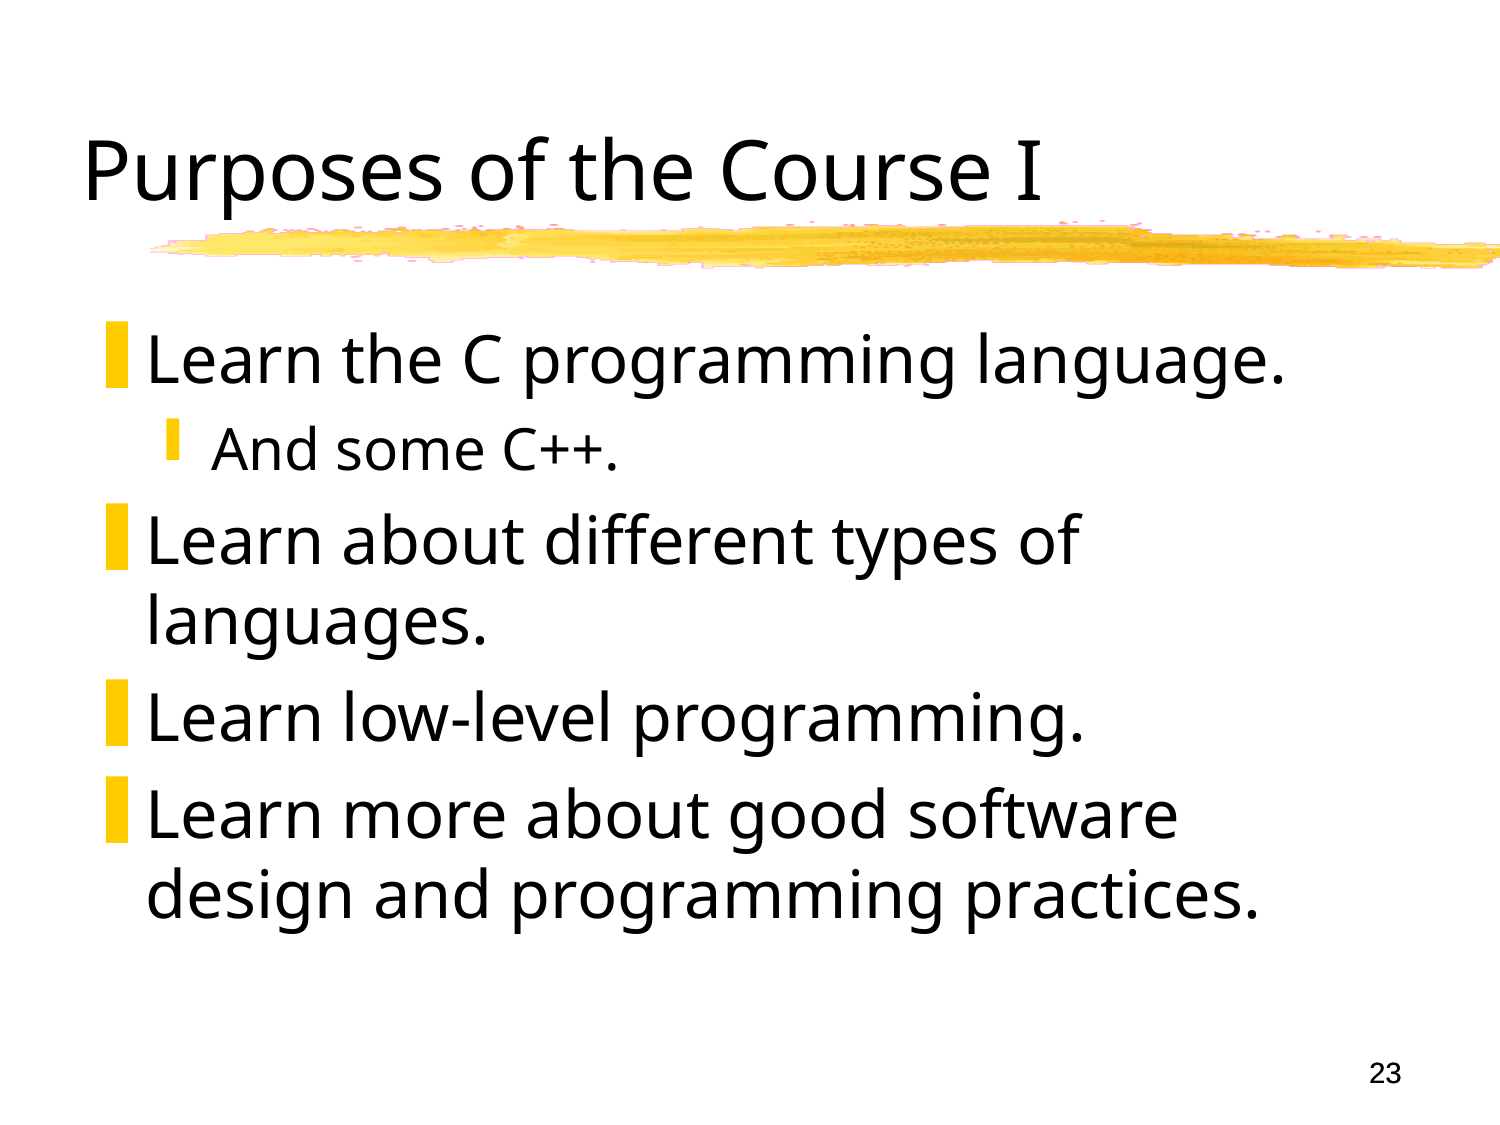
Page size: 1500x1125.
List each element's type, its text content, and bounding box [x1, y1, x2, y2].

list Learn the C programming language. And some C++. Learn about different types of languages. Learn low-level programming. Learn more about good software design and programming practices. [75, 309, 1417, 994]
title Purposes of the Course I [66, 9, 1342, 225]
picture [150, 215, 1500, 279]
slide_number 23 [1103, 1021, 1417, 1097]
